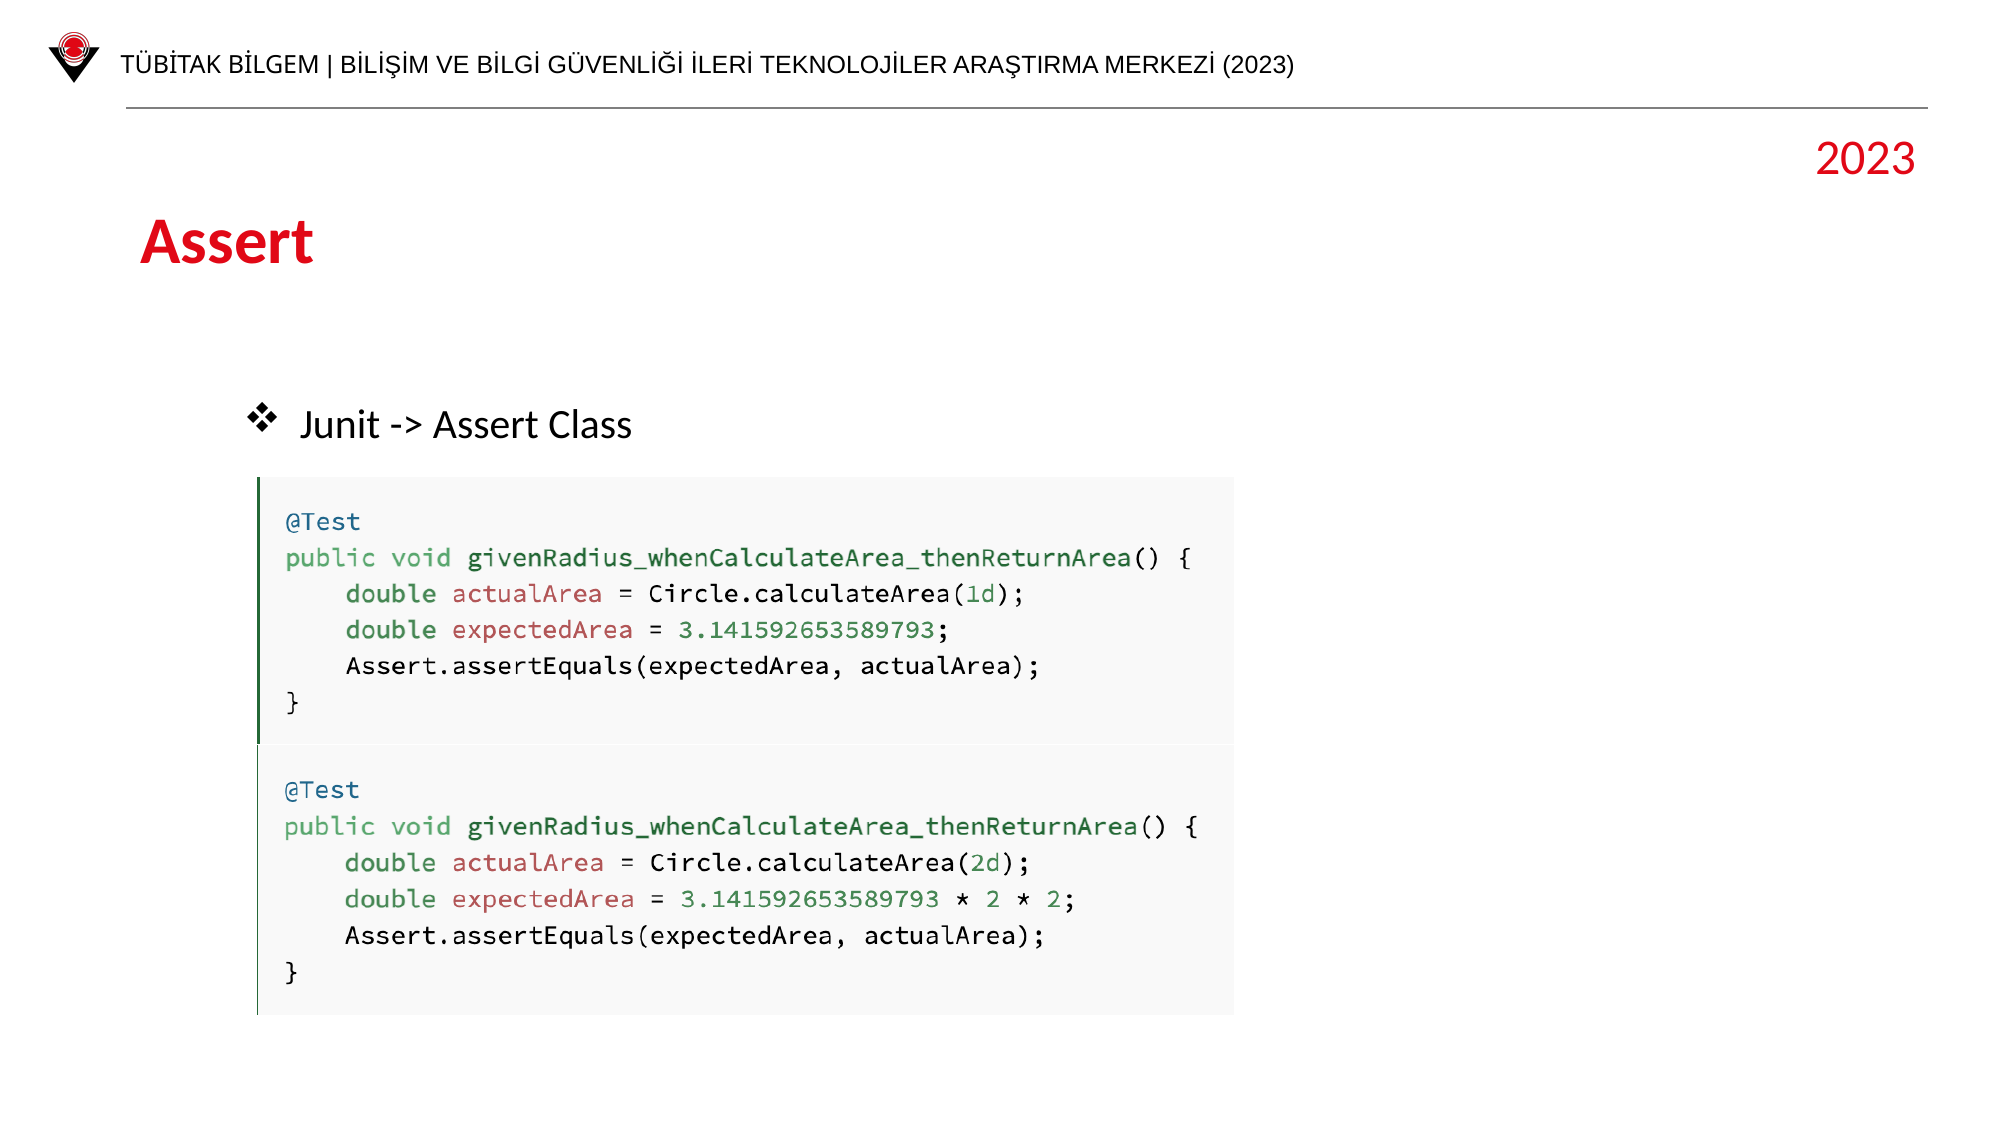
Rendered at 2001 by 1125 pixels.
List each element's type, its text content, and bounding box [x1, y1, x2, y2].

picture [257, 476, 1235, 1018]
text_box Junit -> Assert Class [218, 364, 1740, 455]
text_box 2023 [1650, 117, 1931, 193]
picture [42, 26, 106, 89]
text_box Assert [125, 188, 1272, 284]
